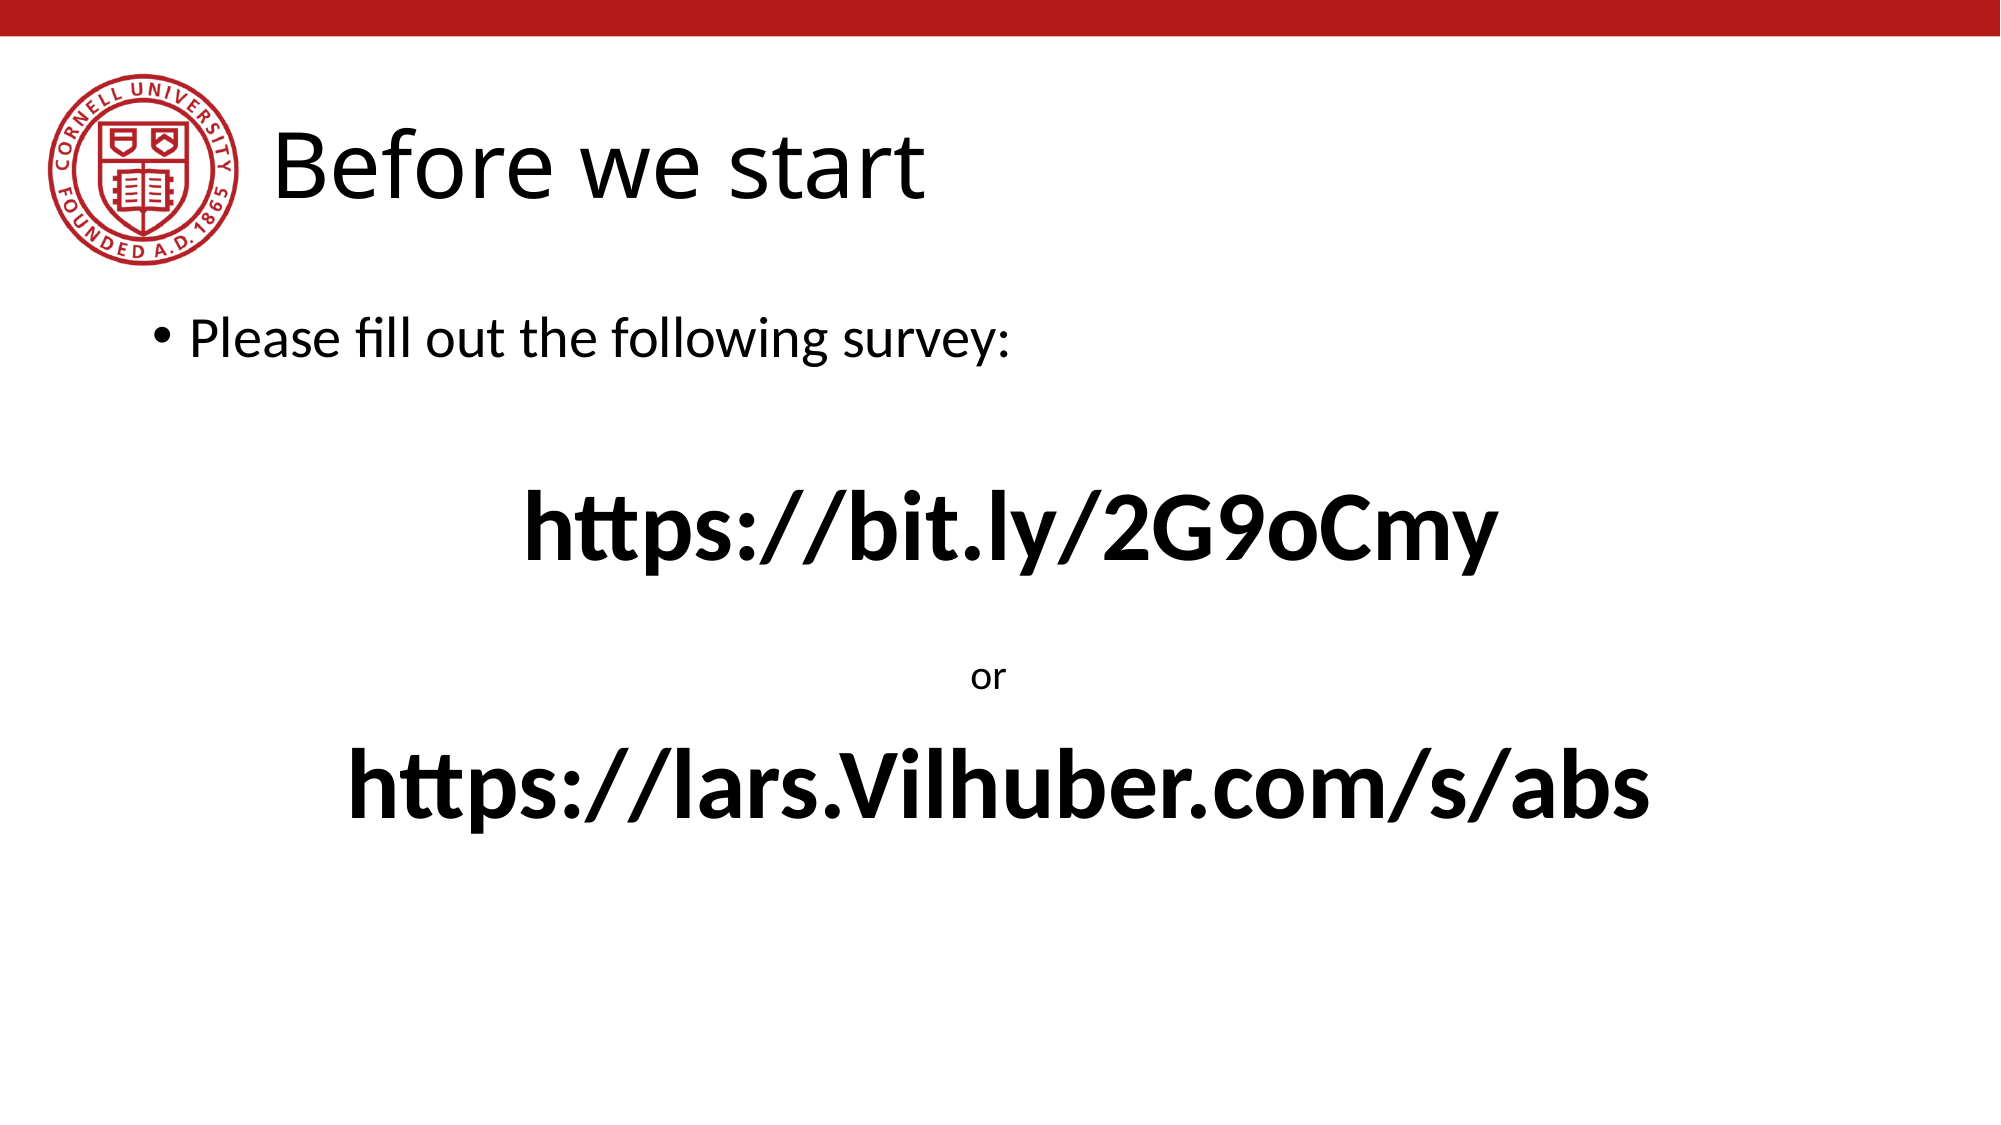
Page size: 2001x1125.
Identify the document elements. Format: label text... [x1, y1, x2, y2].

picture [39, 65, 255, 274]
title Before we start [255, 59, 1860, 278]
list Please fill out the following survey: https://bit.ly/2G9oCmy or https://lars.Vilhuber.com/s/abs [137, 299, 1863, 1014]
